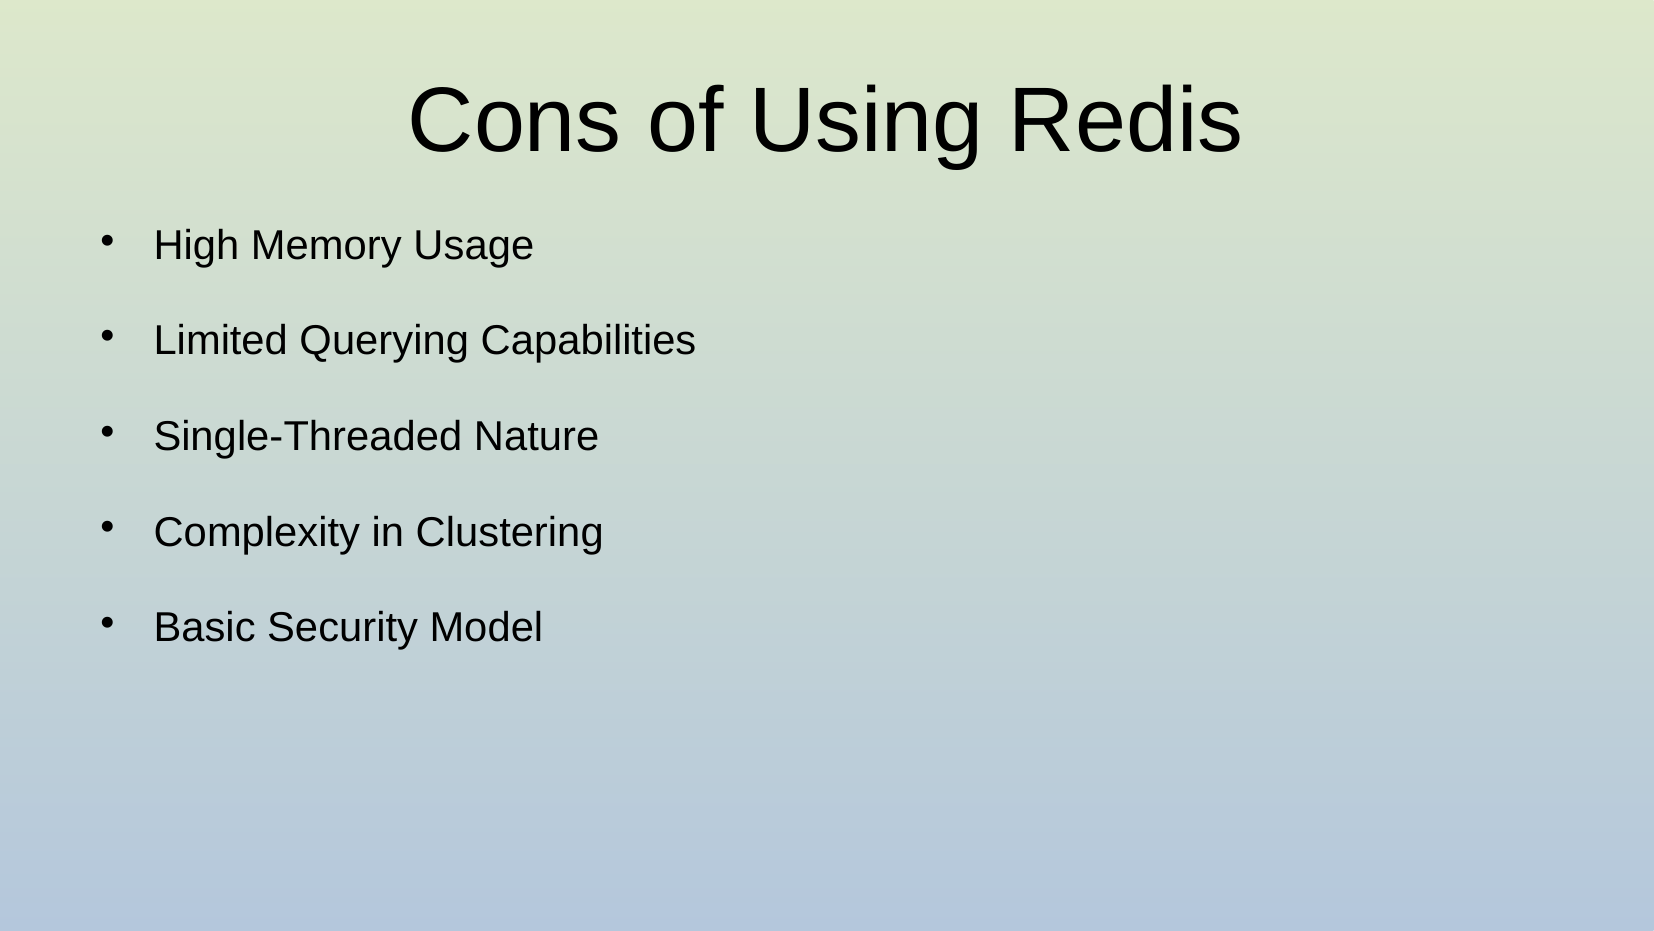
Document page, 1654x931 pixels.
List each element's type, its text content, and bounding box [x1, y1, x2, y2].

title Cons of Using Redis [82, 36, 1571, 192]
list High Memory Usage Limited Querying Capabilities Single-Threaded Nature Complexity in Clustering Basic Security Model [82, 217, 1571, 757]
